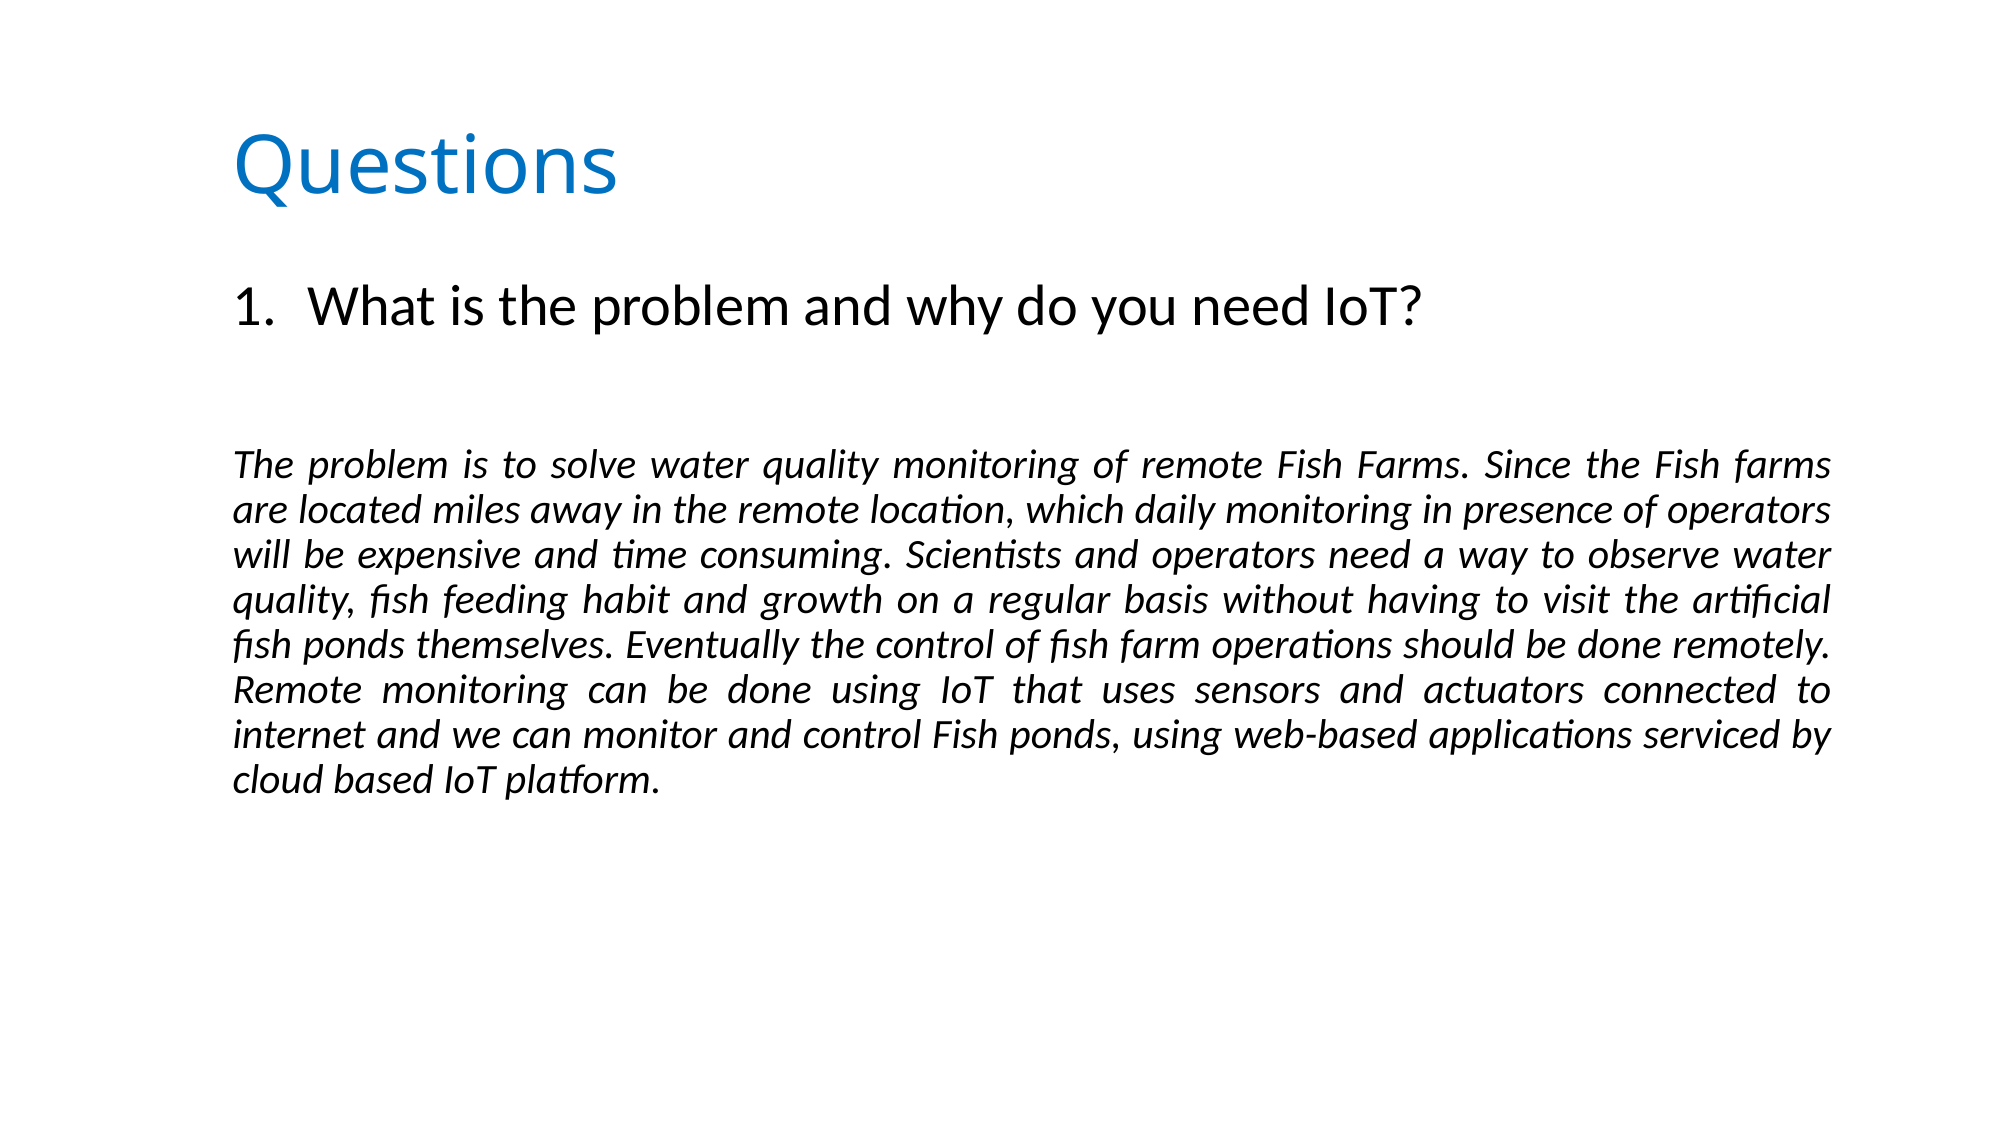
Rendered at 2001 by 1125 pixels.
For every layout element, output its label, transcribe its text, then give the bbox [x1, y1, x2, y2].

list What is the problem and why do you need IoT? The problem is to solve water quality monitoring of remote Fish Farms. Since the Fish farms are located miles away in the remote location, which daily monitoring in presence of operators will be expensive and time consuming. Scientists and operators need a way to observe water quality, fish feeding habit and growth on a regular basis without having to visit the artificial fish ponds themselves. Eventually the control of fish farm operations should be done remotely. Remote monitoring can be done using IoT that uses sensors and actuators connected to internet and we can monitor and control Fish ponds, using web-based applications serviced by cloud based IoT platform. [224, 267, 1842, 982]
title Questions [224, 111, 1801, 224]
